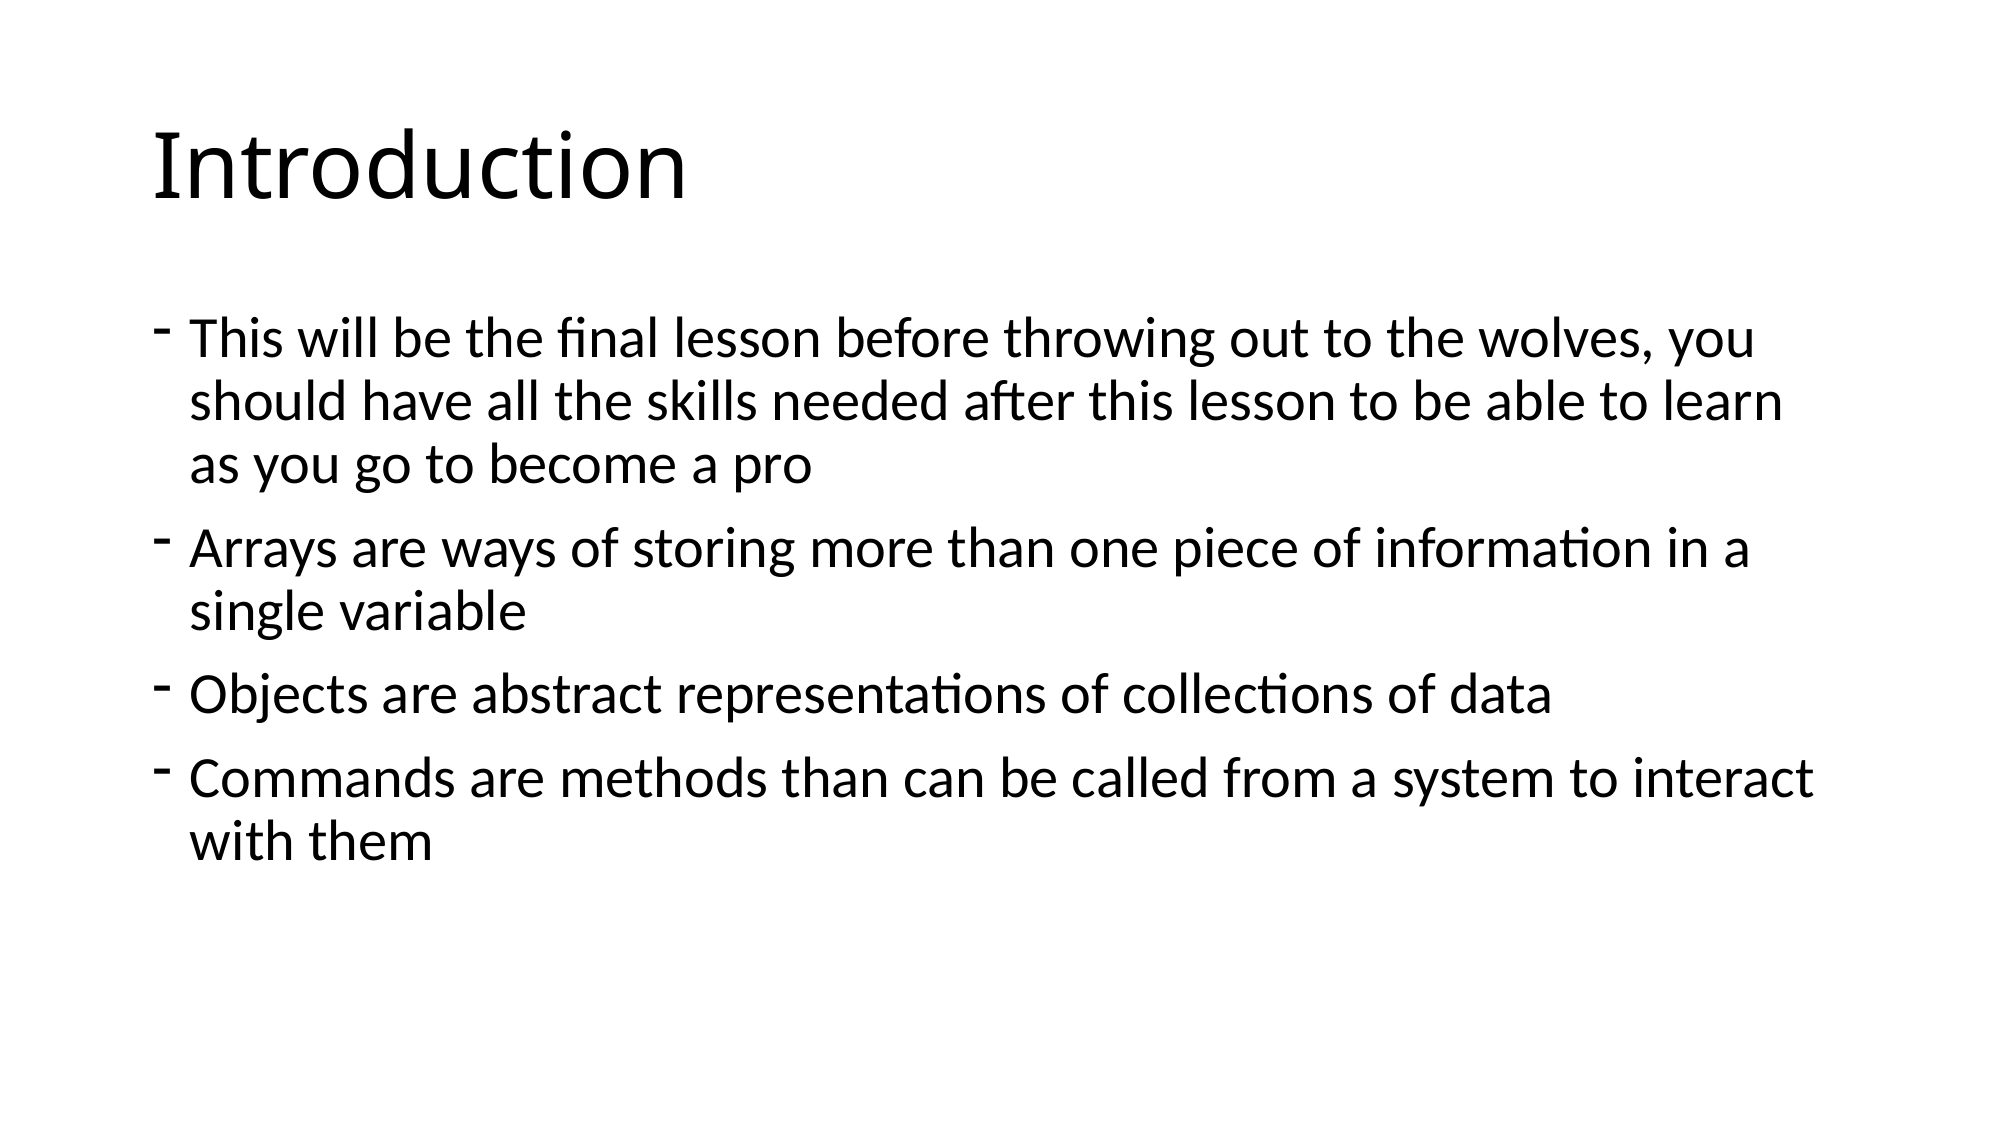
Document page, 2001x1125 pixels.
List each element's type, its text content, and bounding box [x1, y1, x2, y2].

title Introduction [137, 59, 1863, 278]
list This will be the final lesson before throwing out to the wolves, you should have all the skills needed after this lesson to be able to learn as you go to become a pro Arrays are ways of storing more than one piece of information in a single variable Objects are abstract representations of collections of data Commands are methods than can be called from a system to interact with them [137, 299, 1863, 1014]
